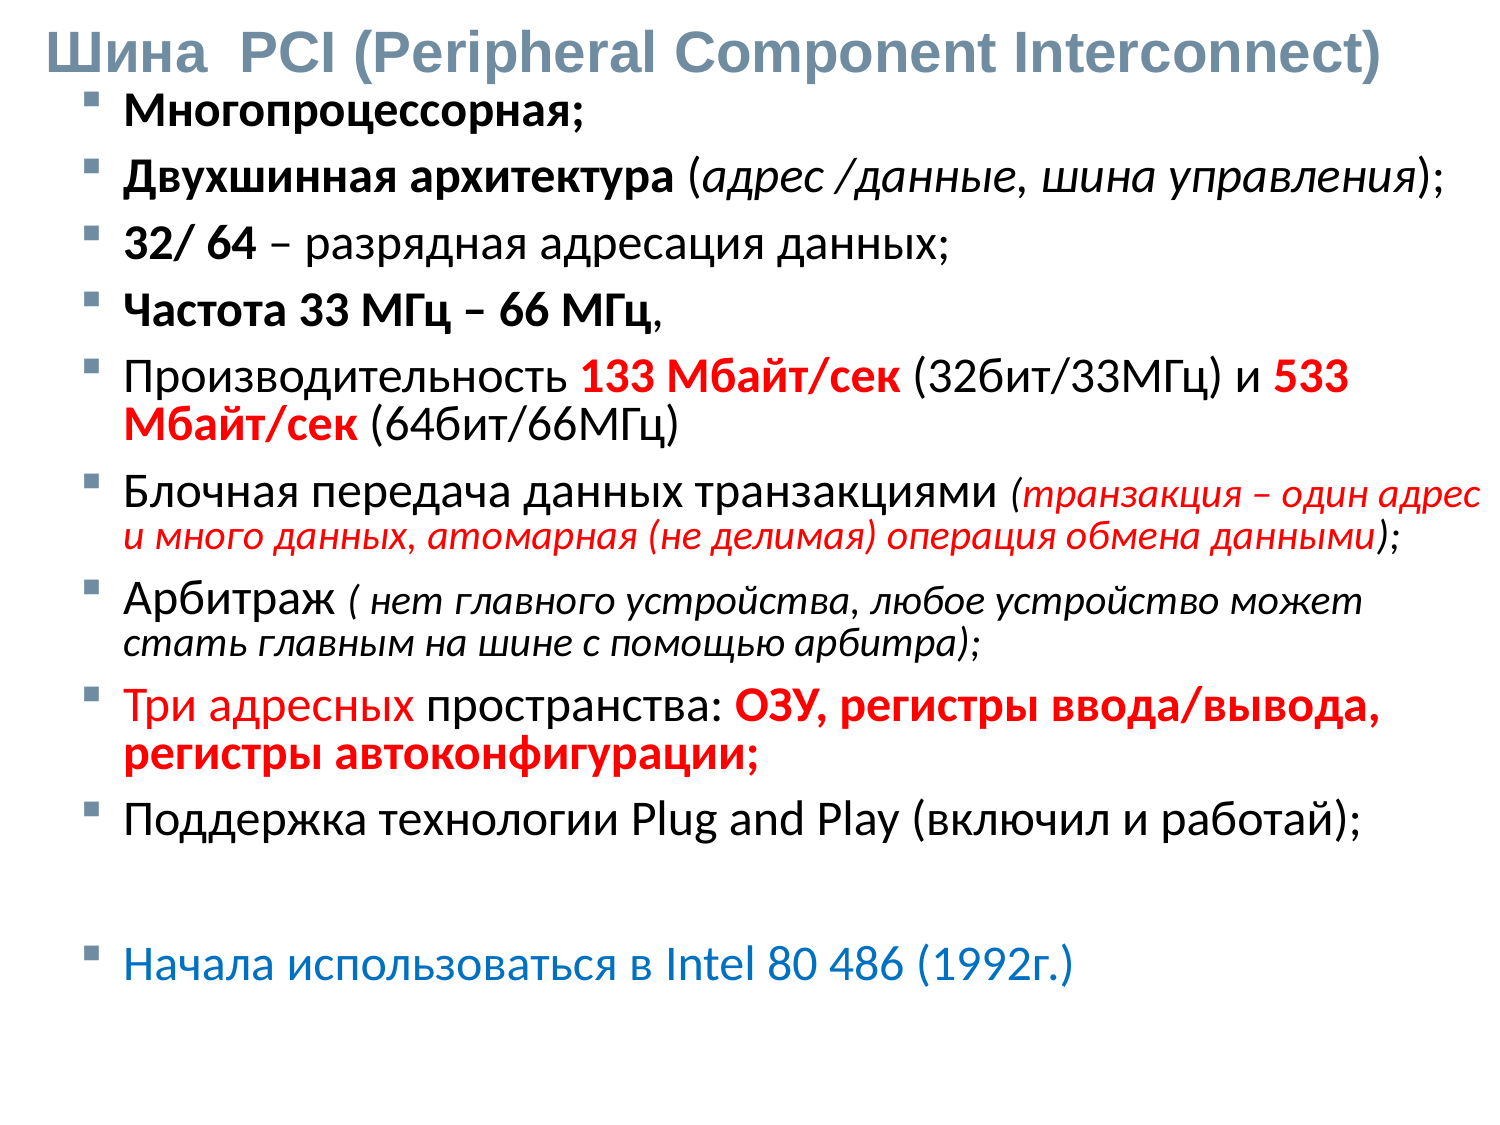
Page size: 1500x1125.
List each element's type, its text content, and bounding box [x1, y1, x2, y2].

title Шина PCI (Peripheral Component Interconnect) [0, 7, 1500, 91]
text_box [135, 91, 1235, 103]
list Многопроцессорная; Двухшинная архитектура (адрес /данные, шина управления); 32/ 64 – разрядная адресация данных; Частота 33 МГц – 66 МГц, Производительность 133 Мбайт/сек (32бит/33МГц) и 533 Мбайт/сек (64бит/66МГц) Блочная передача данных транзакциями (транзакция – один адрес и много данных, атомарная (не делимая) операция обмена данными); Арбитраж ( нет главного устройства, любое устройство может стать главным на шине с помощью арбитра); Три адресных пространства: ОЗУ, регистры ввода/вывода, регистры автоконфигурации; Поддержка технологии Plug and Play (включил и работай); Начала использоваться в Intel 80 486 (1992г.) [64, 91, 1500, 1125]
